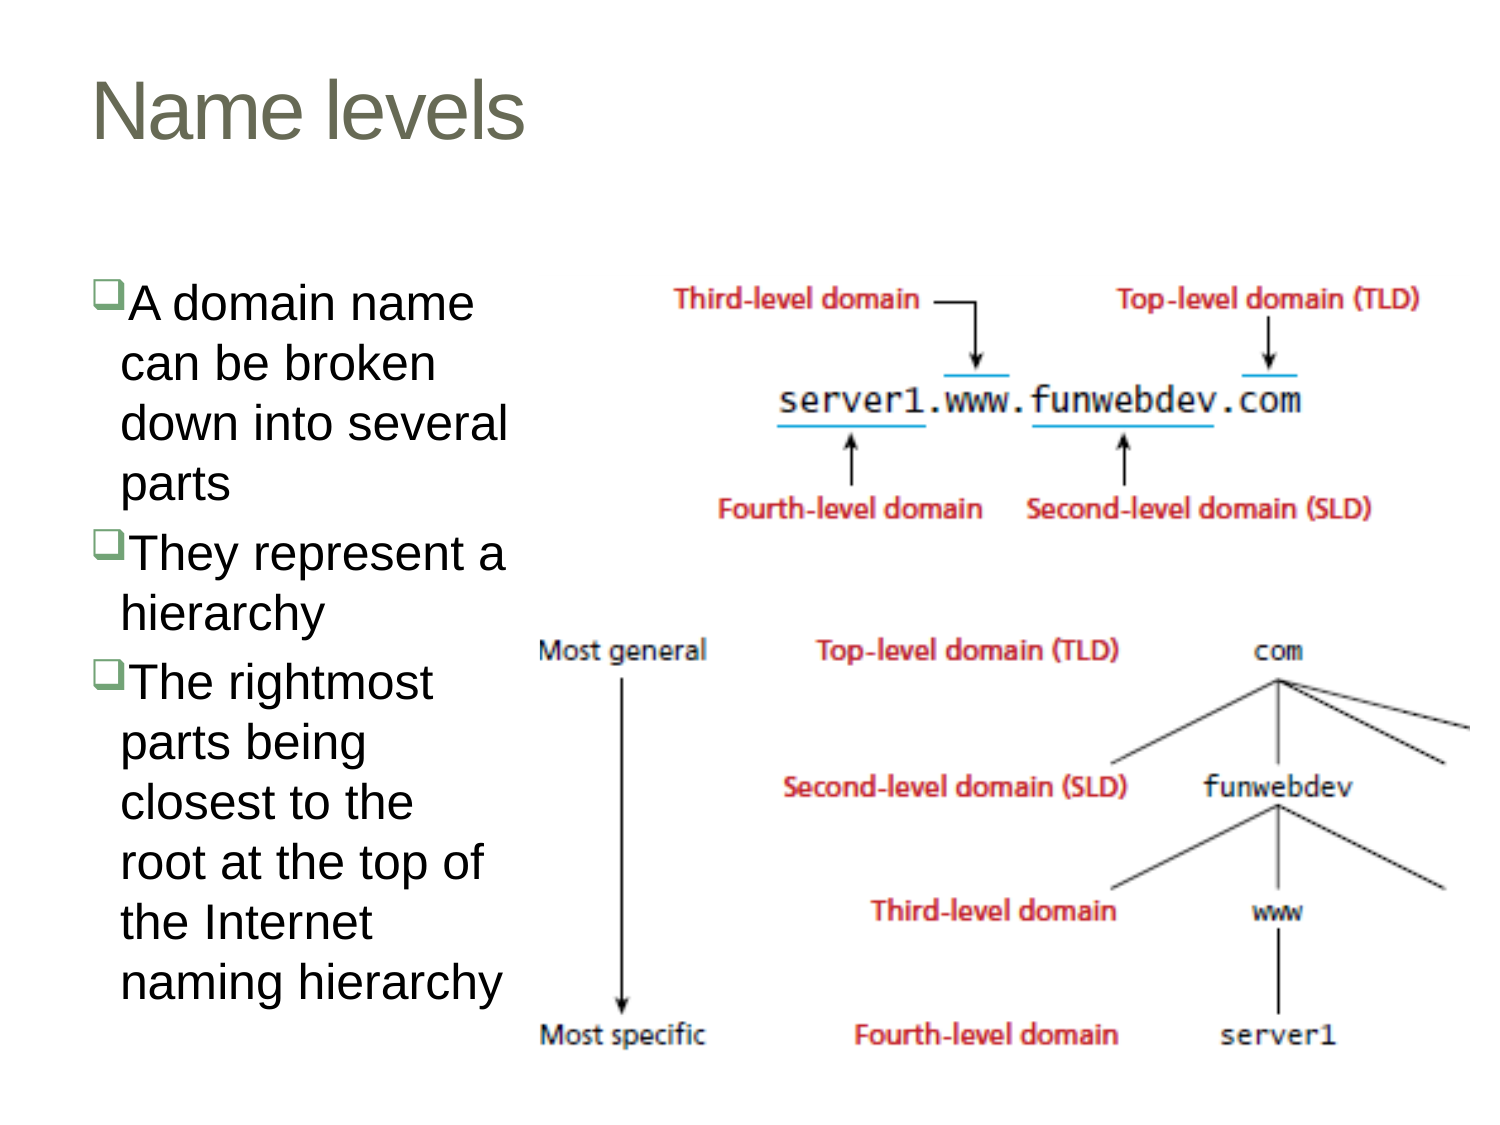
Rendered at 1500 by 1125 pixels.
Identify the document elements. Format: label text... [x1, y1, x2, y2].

list A domain name can be broken down into several parts They represent a hierarchy The rightmost parts being closest to the root at the top of the Internet naming hierarchy [75, 262, 525, 1063]
title Name levels [75, 24, 1425, 188]
picture [539, 274, 1471, 1063]
